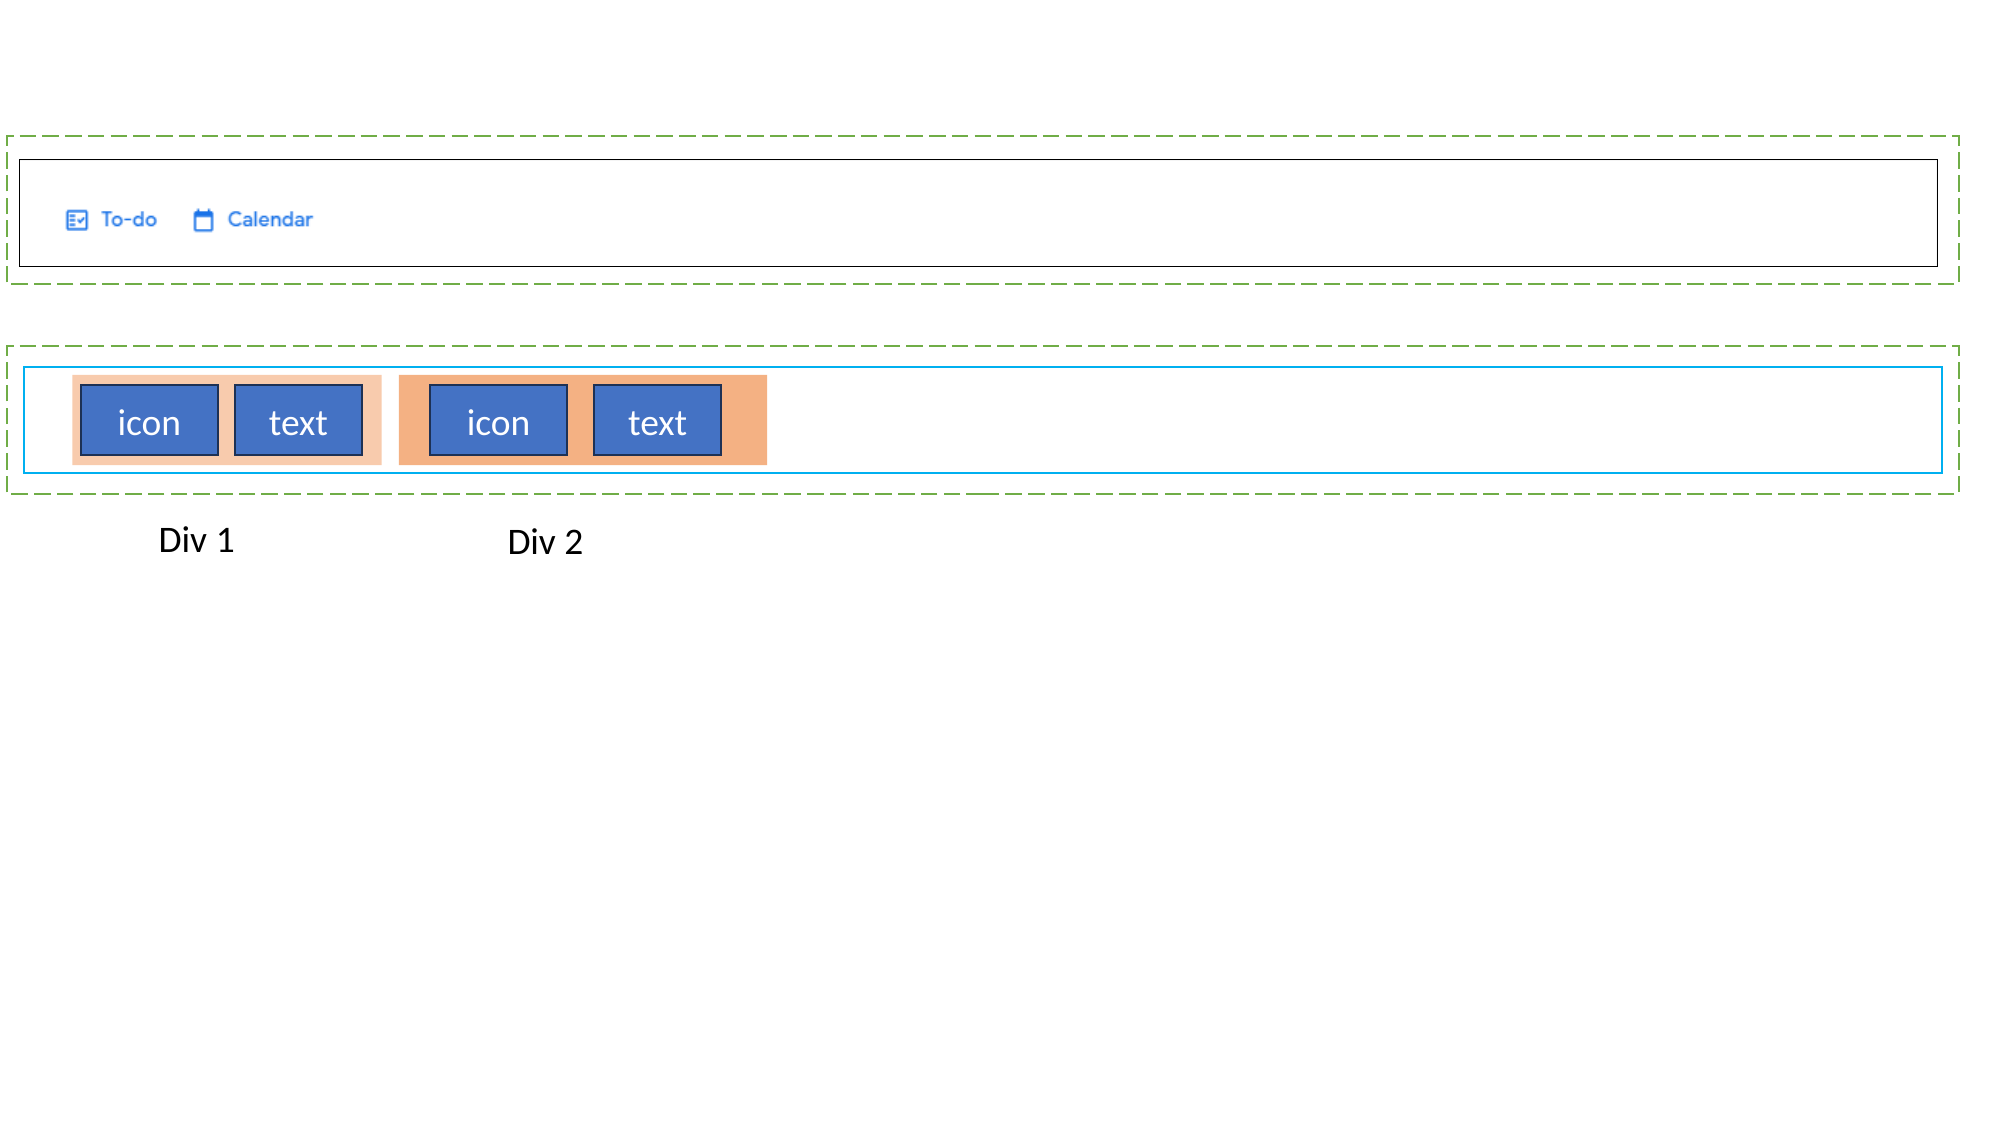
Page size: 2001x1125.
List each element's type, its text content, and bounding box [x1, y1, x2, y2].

text_box [6, 345, 1960, 495]
text_box Div 2 [492, 509, 748, 570]
picture [19, 159, 1938, 267]
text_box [23, 366, 1942, 474]
text_box [6, 135, 1960, 285]
text_box Div 1 [144, 507, 399, 567]
